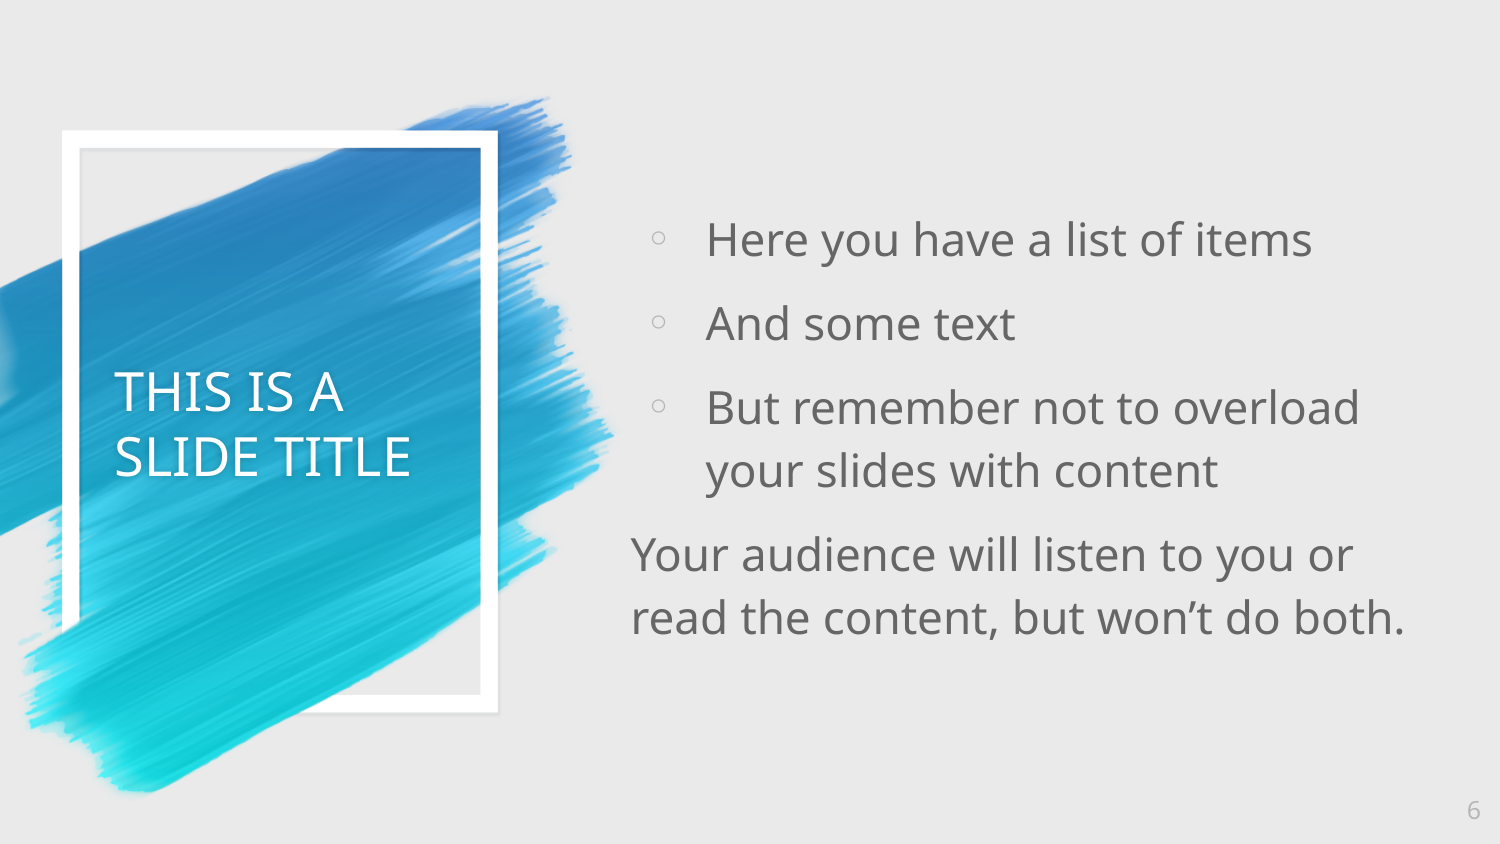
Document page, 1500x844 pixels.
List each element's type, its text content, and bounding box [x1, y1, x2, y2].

title THIS IS A SLIDE TITLE [114, 149, 447, 696]
list Here you have a list of items And some text But remember not to overload your slides with content Your audience will listen to you or read the content, but won’t do both. [630, 132, 1426, 715]
slide_number 6 [1391, 779, 1482, 844]
picture [0, 0, 1500, 844]
